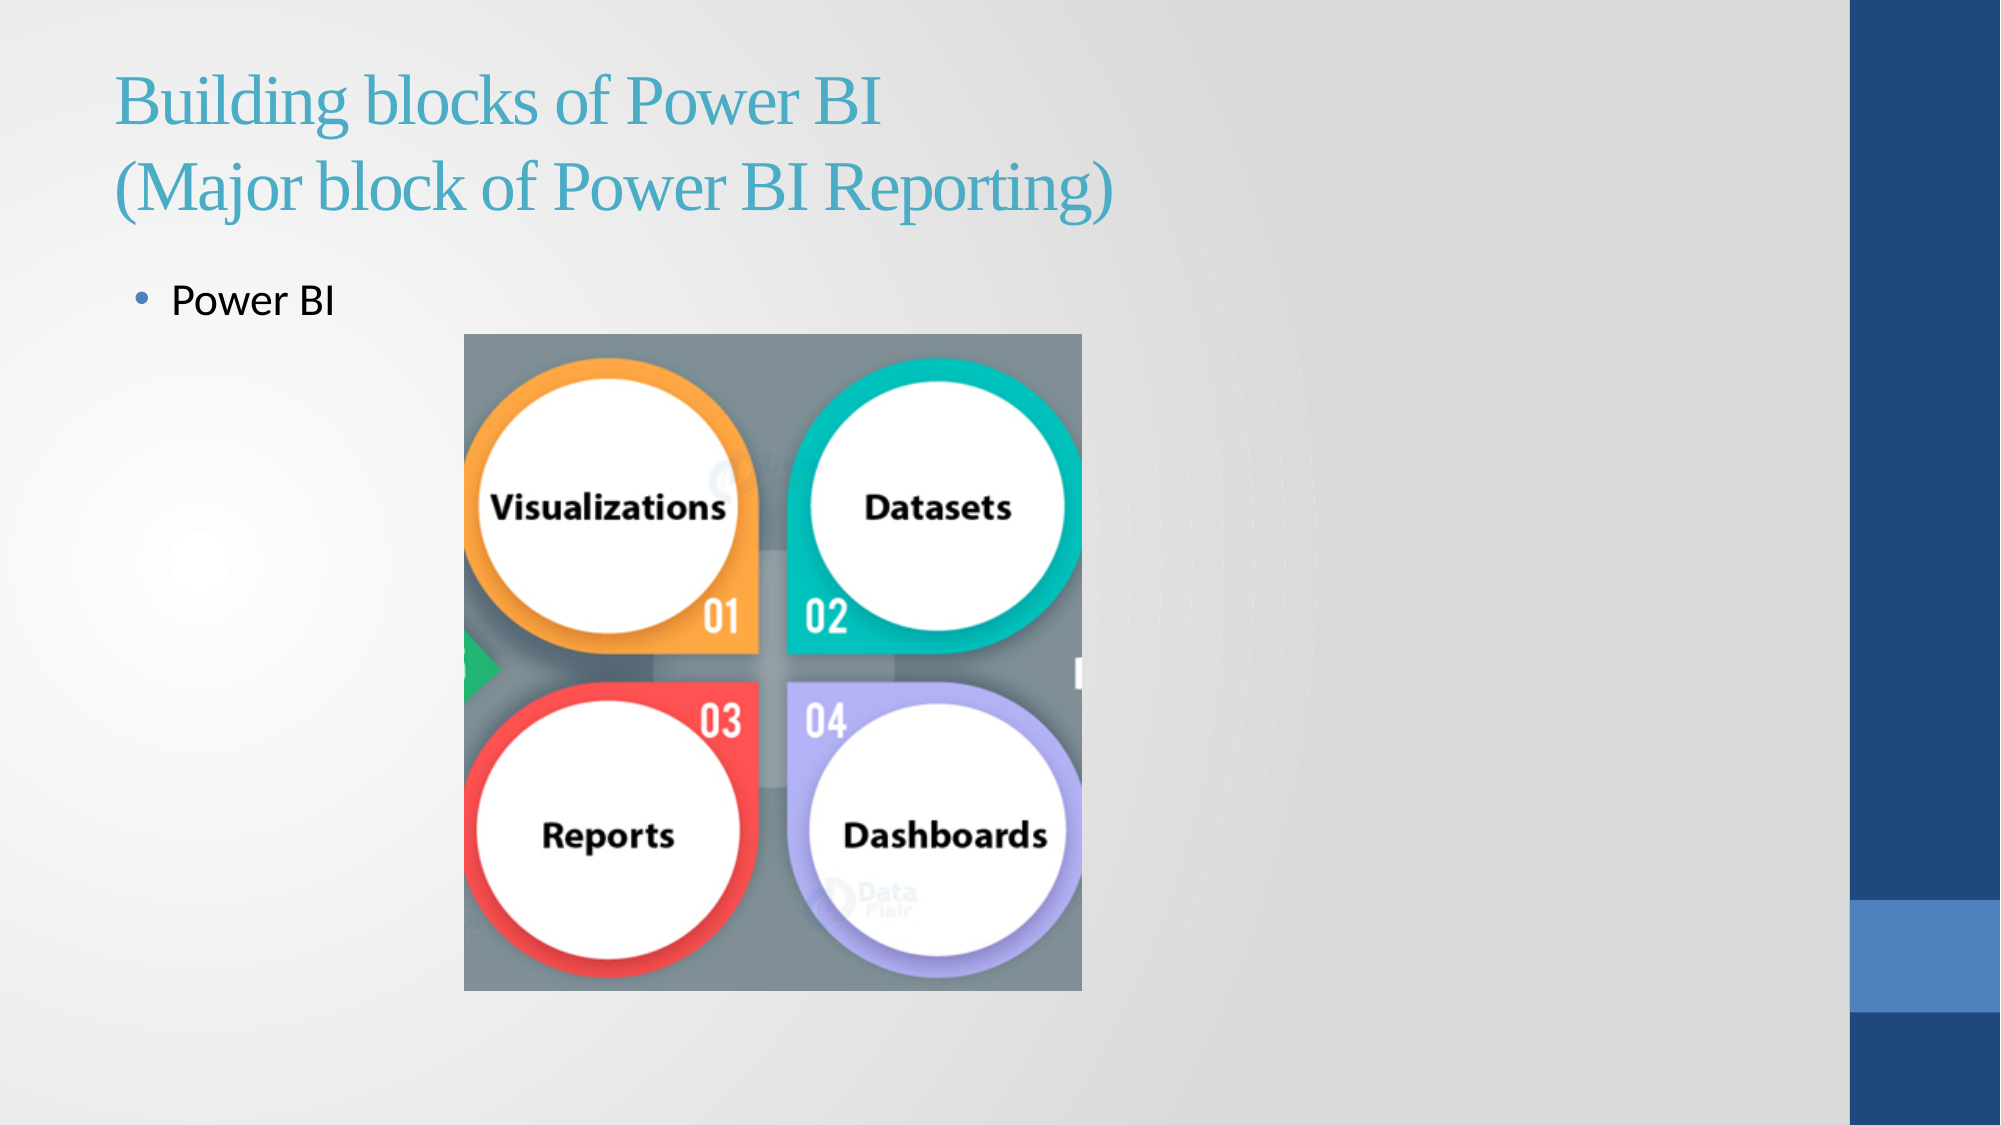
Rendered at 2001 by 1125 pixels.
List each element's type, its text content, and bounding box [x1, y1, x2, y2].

list Power BI [99, 262, 1767, 1050]
picture [464, 334, 1083, 992]
title Building blocks of Power BI (Major block of Power BI Reporting) [99, 45, 1767, 233]
